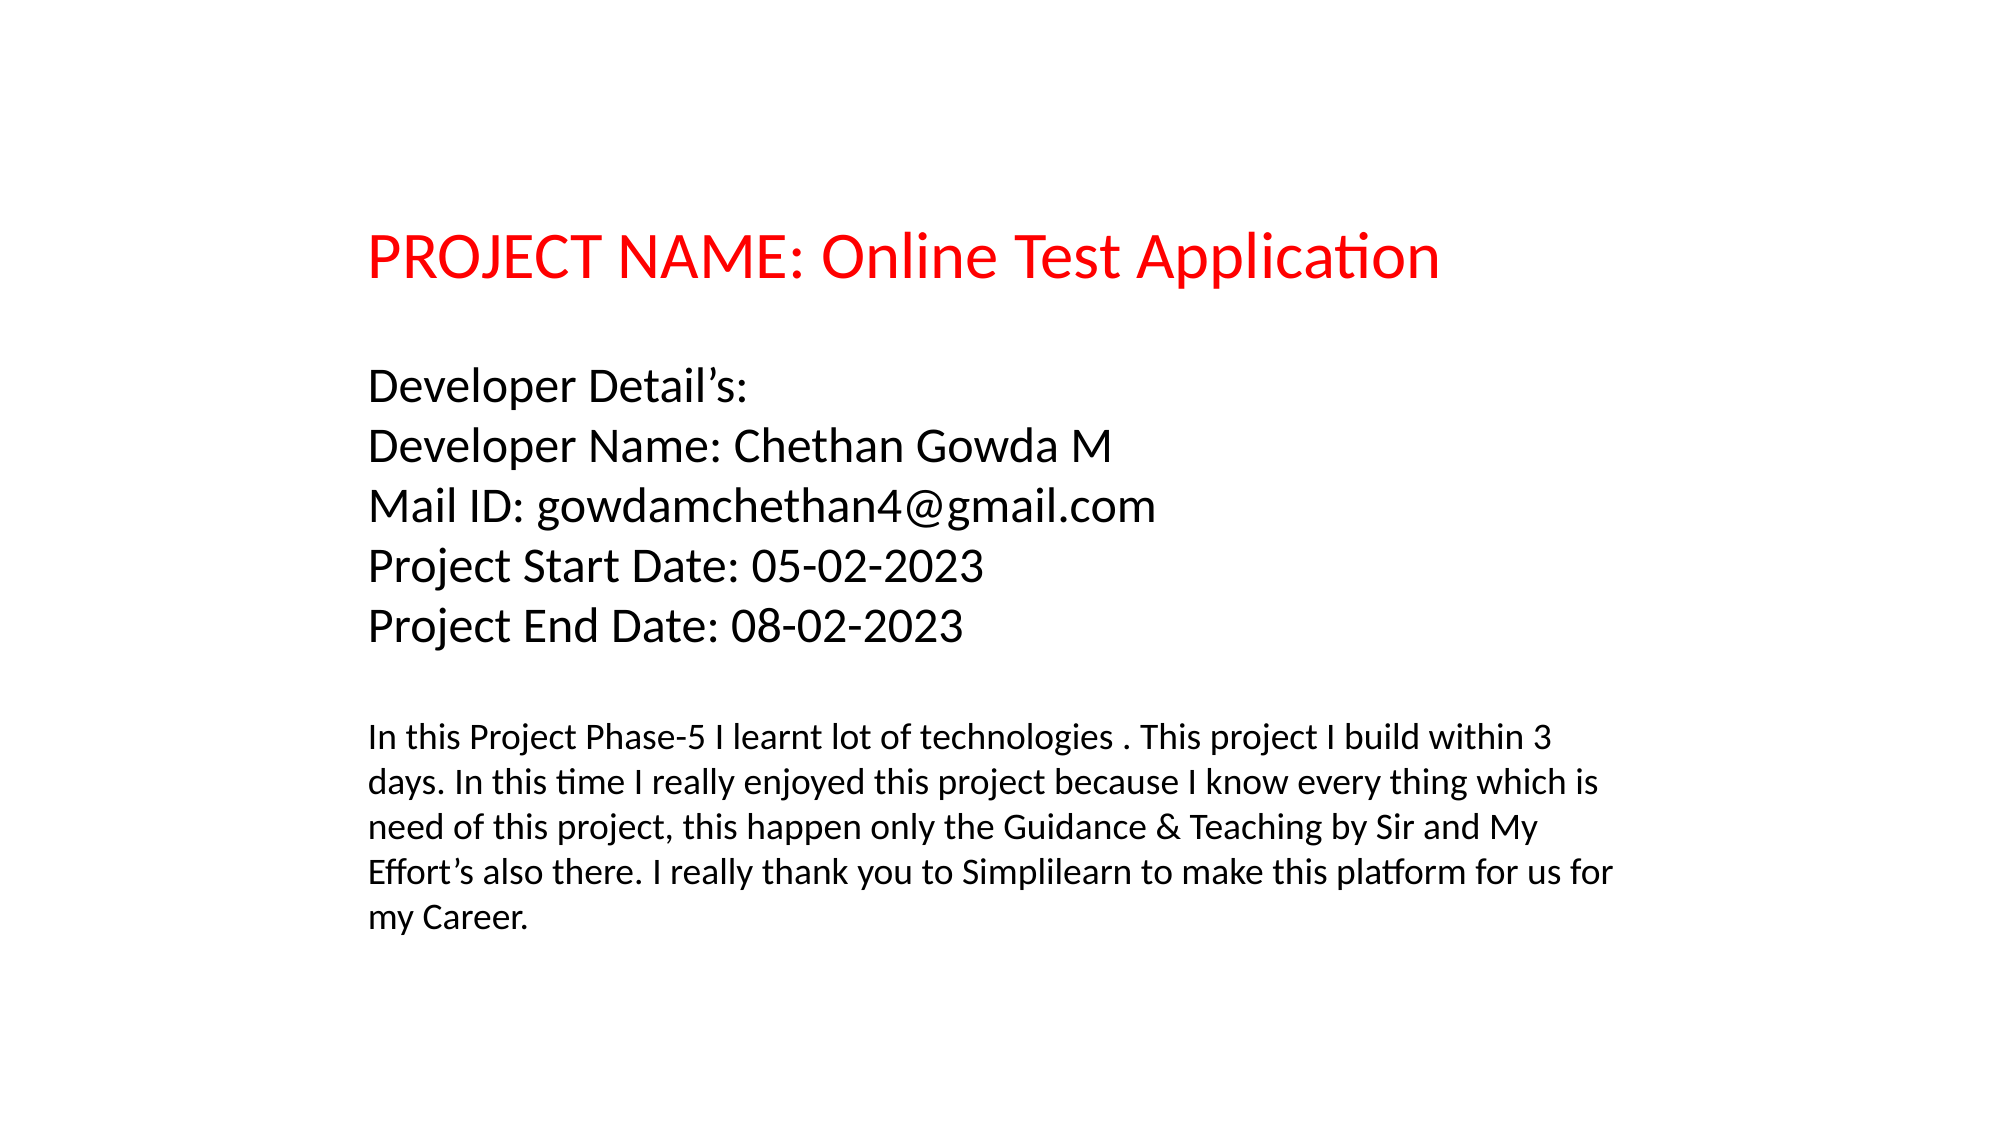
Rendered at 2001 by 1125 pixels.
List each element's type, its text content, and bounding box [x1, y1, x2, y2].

text_box PROJECT NAME: Online Test Application Developer Detail’s: Developer Name: Chethan Gowda M Mail ID: gowdamchethan4@gmail.com Project Start Date: 05-02-2023 Project End Date: 08-02-2023 In this Project Phase-5 I learnt lot of technologies . This project I build within 3 days. In this time I really enjoyed this project because I know every thing which is need of this project, this happen only the Guidance & Teaching by Sir and My Effort’s also there. I really thank you to Simplilearn to make this platform for us for my Career. [353, 204, 1647, 945]
